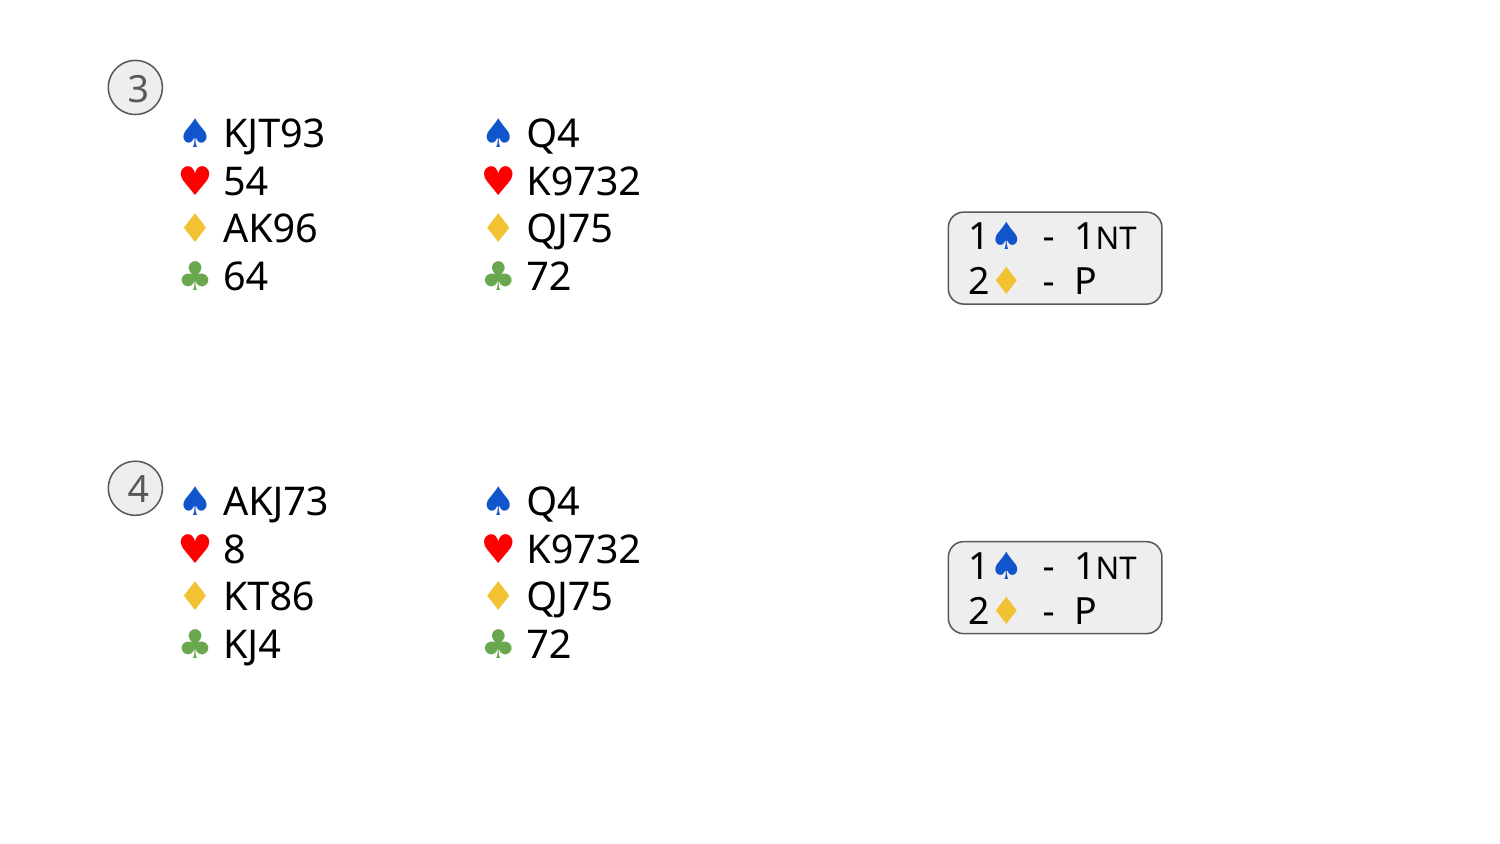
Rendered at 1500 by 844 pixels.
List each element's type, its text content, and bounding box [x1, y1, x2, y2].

text_box [159, 74, 163, 101]
text_box [948, 546, 953, 630]
text_box [948, 216, 953, 300]
text_box ♠ KJT93 ♥ 54 ♦ AK96 ♣ 64 [162, 93, 394, 314]
text_box [108, 474, 112, 502]
text_box ♠ Q4 ♥ K9732 ♦ QJ75 ♣ 72 [465, 461, 697, 682]
text_box 3 [112, 49, 159, 125]
text_box 1♠ - 1NT 2♦ - P [953, 197, 1208, 318]
text_box 4 [112, 450, 159, 526]
text_box [108, 73, 112, 102]
text_box 1♠ - 1NT 2♦ - P [953, 527, 1208, 647]
text_box ♠ Q4 ♥ K9732 ♦ QJ75 ♣ 72 [465, 93, 697, 314]
text_box [159, 475, 163, 502]
text_box ♠ AKJ73 ♥ 8 ♦ KT86 ♣ KJ4 [162, 461, 394, 682]
